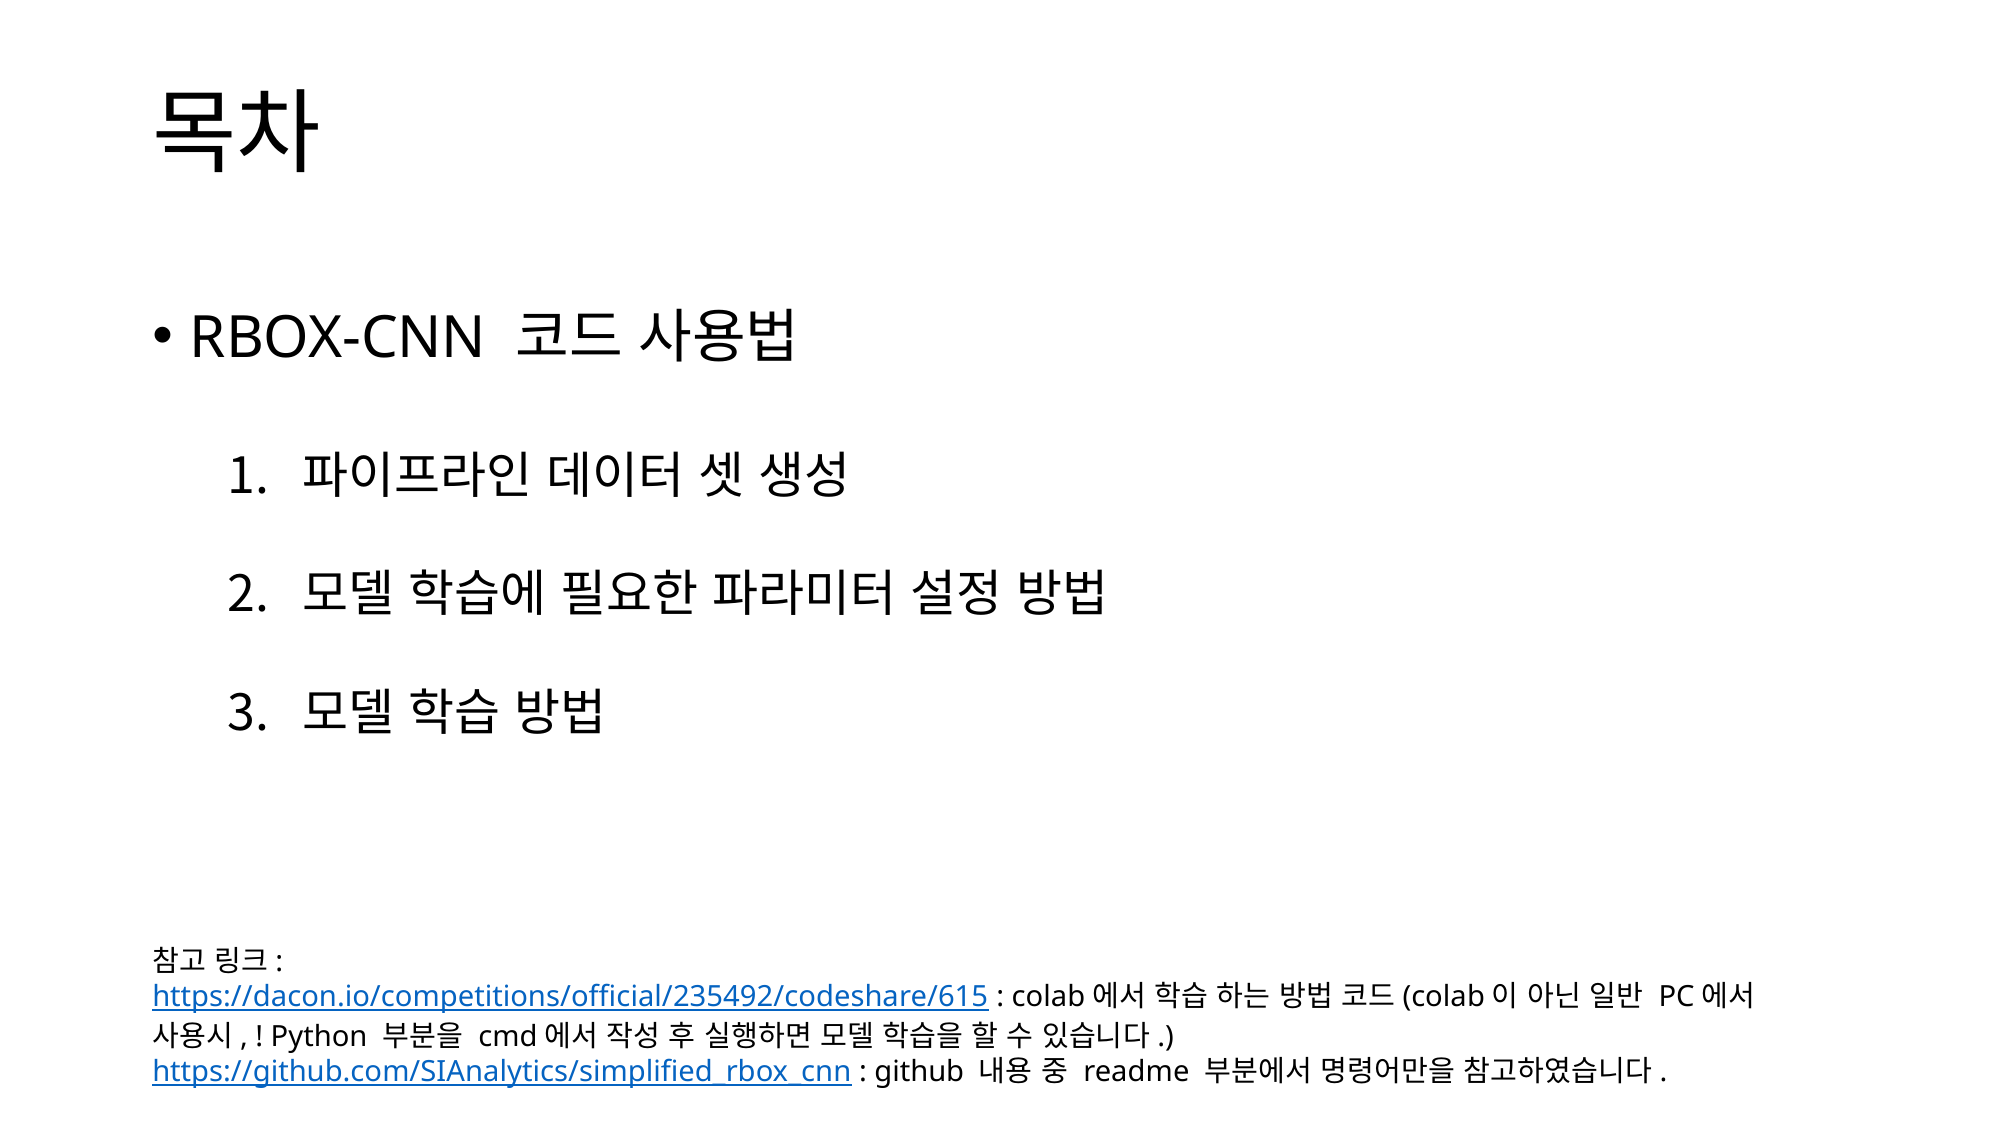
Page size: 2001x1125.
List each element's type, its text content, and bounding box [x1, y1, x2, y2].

text_box 참고 링크: https://dacon.io/competitions/official/235492/codeshare/615 : colab에서 학습 하는 방법 코드(colab이 아닌 일반 PC에서 사용시, ! Python 부분을 cmd에서 작성 후 실행하면 모델 학습을 할 수 있습니다.) https://github.com/SIAnalytics/simplified_rbox_cnn : github 내용 중 readme 부분에서 명령어만을 참고하였습니다. [137, 934, 1784, 1100]
title 목차 [137, 26, 1863, 245]
list RBOX-CNN 코드 사용법 파이프라인 데이터 셋 생성 모델 학습에 필요한 파라미터 설정 방법 모델 학습 방법 [137, 299, 1863, 1014]
